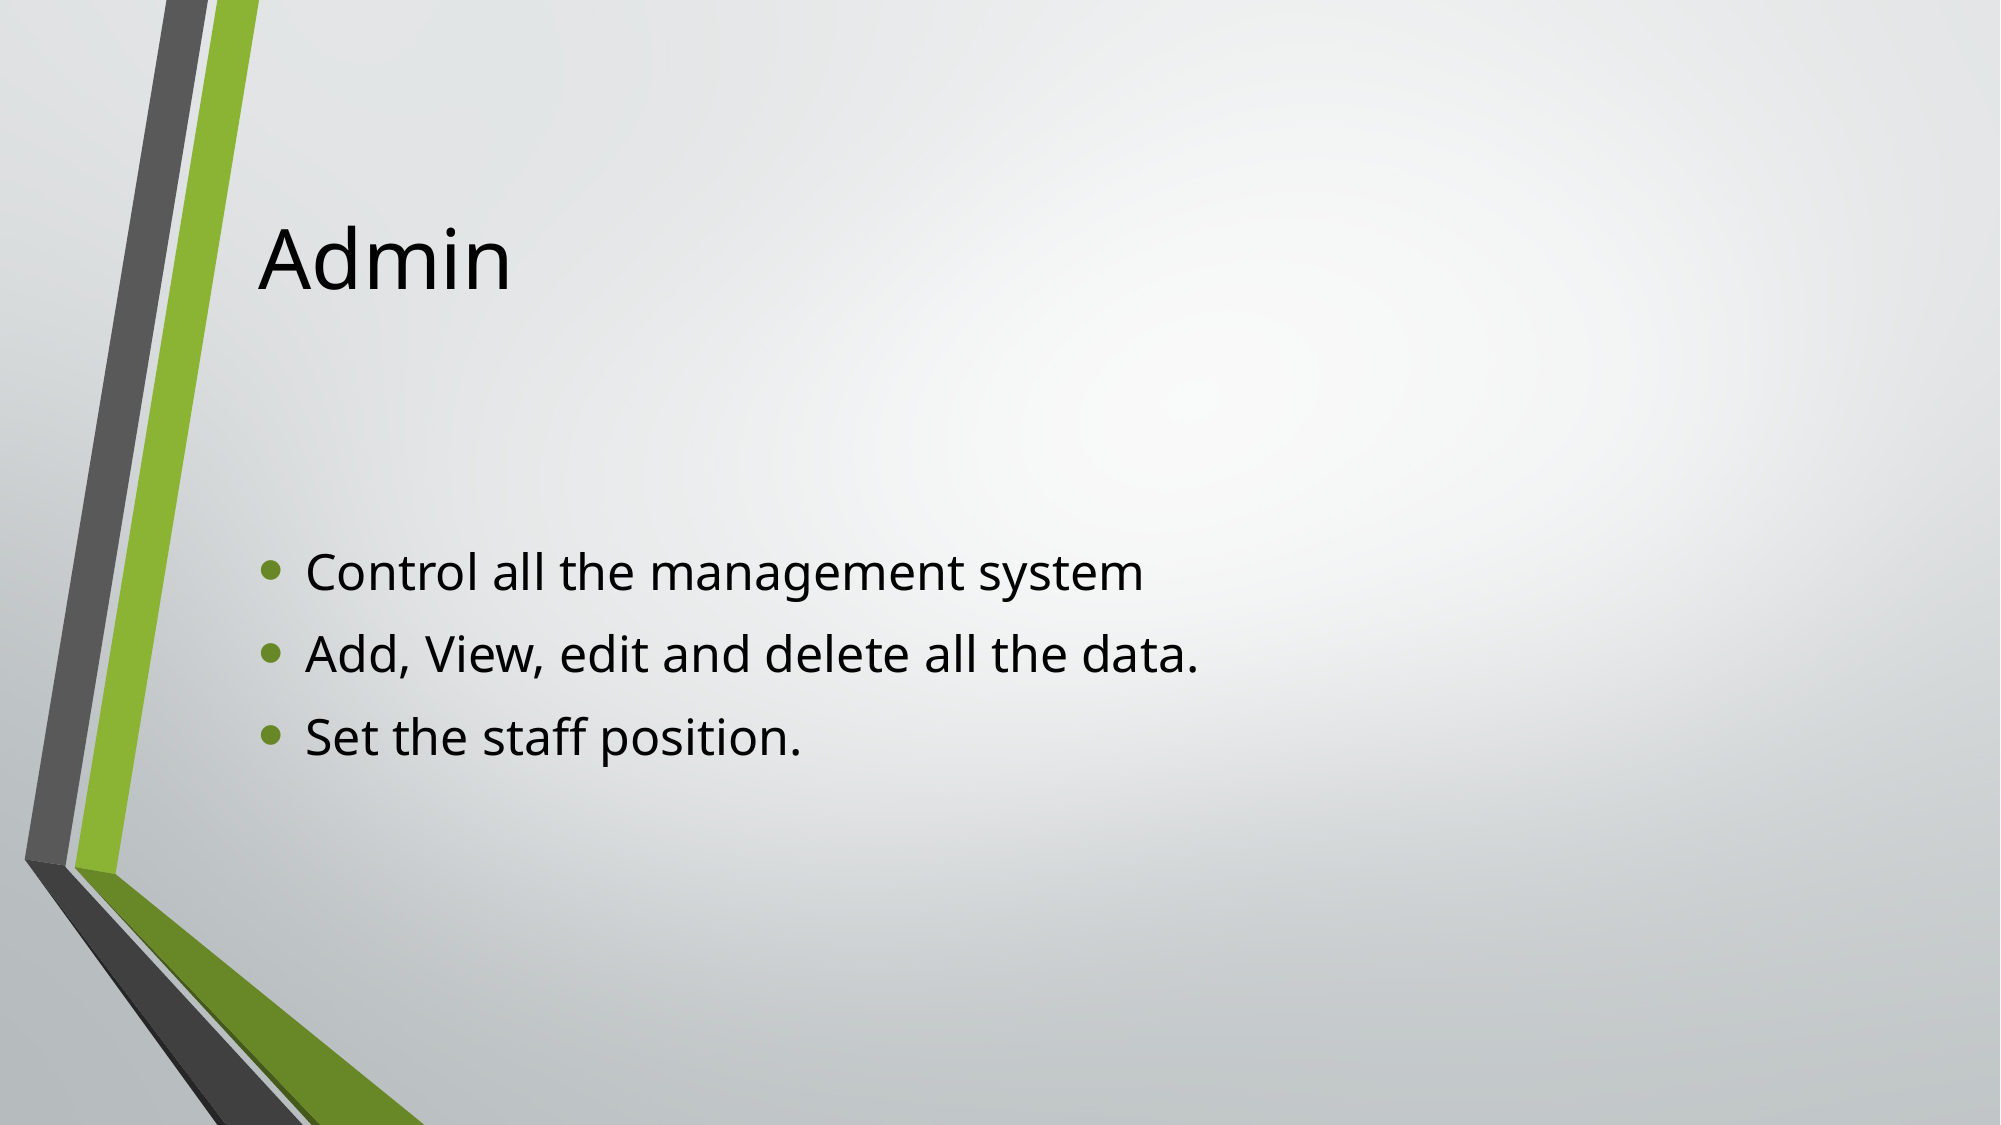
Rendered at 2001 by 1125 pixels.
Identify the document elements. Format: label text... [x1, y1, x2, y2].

list Control all the management system Add, View, edit and delete all the data. Set the staff position. [243, 437, 1887, 950]
title Admin [243, 112, 1887, 400]
